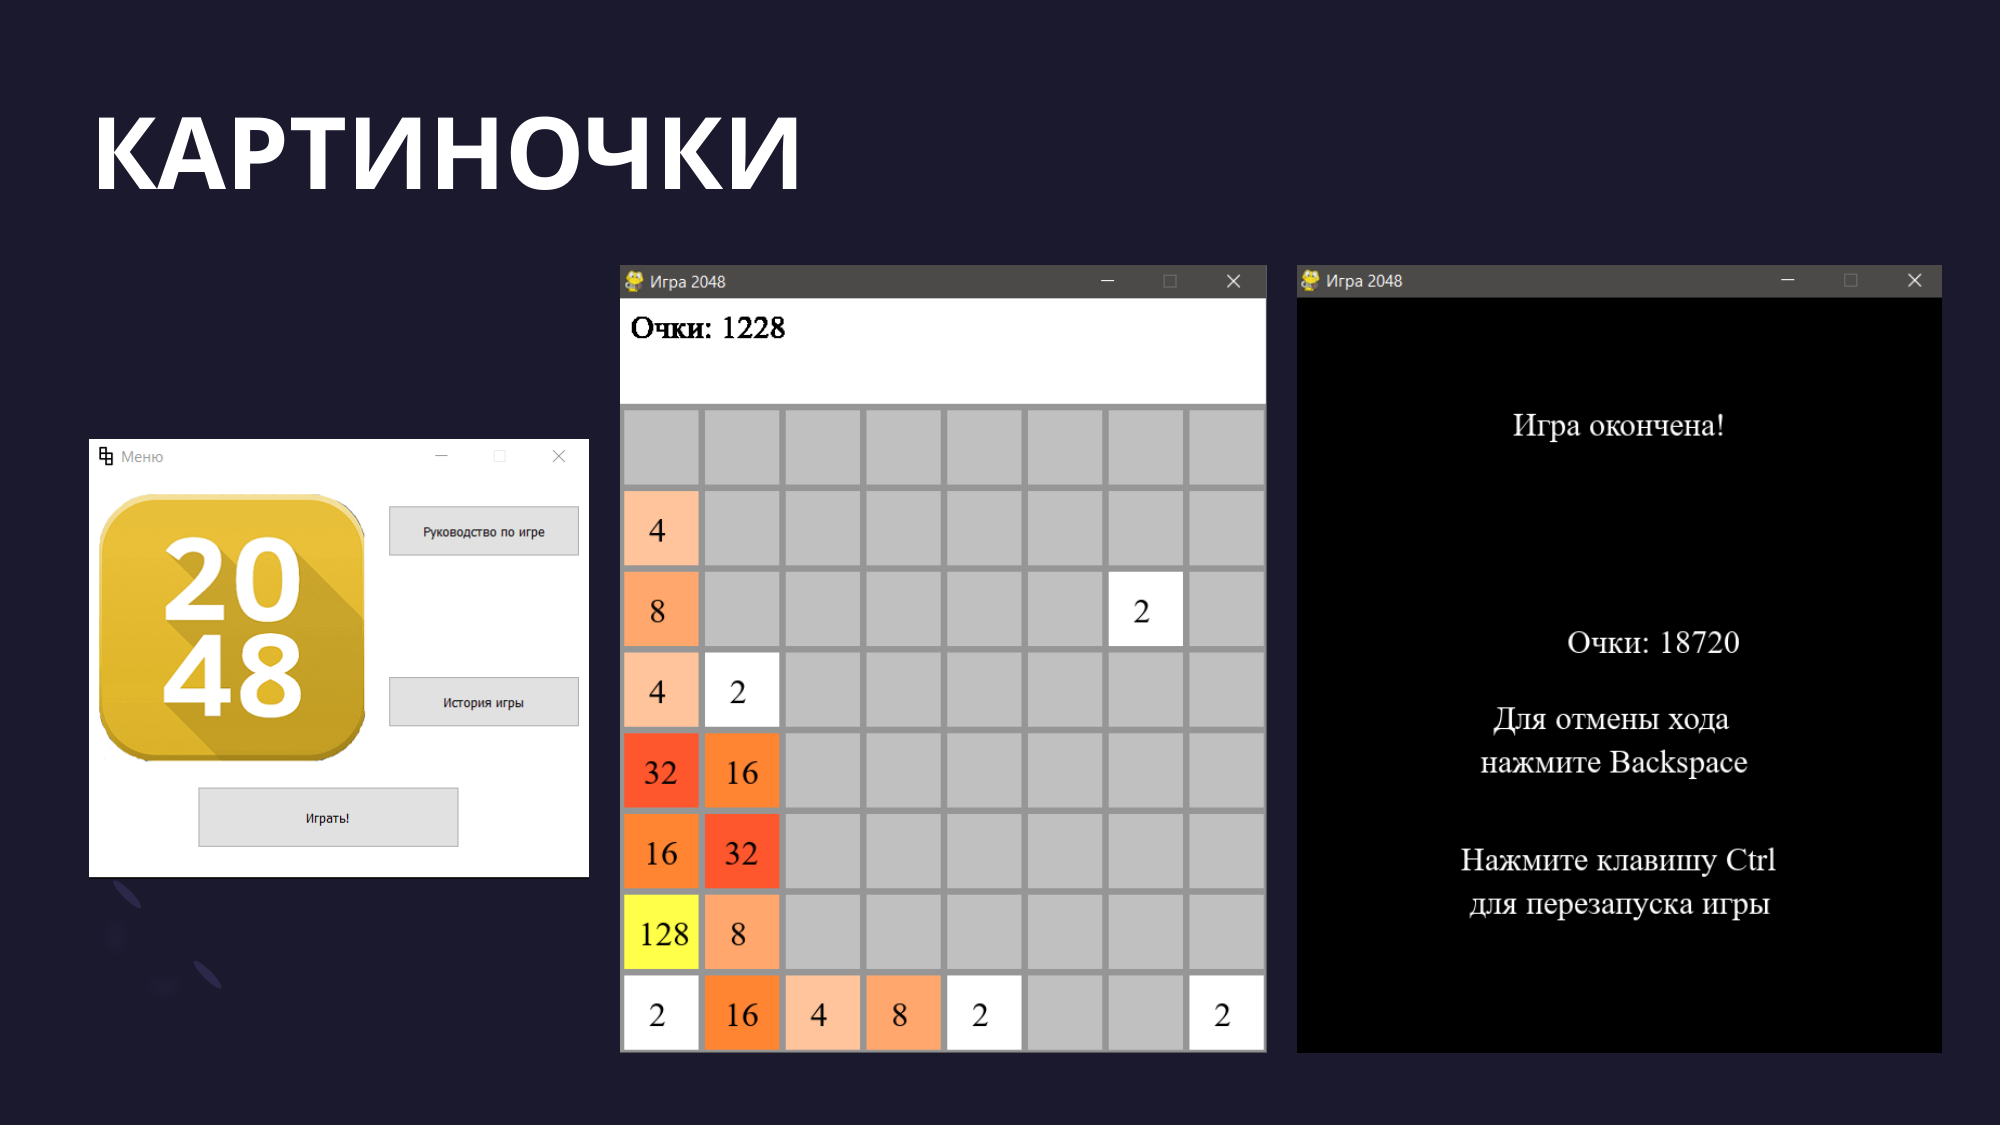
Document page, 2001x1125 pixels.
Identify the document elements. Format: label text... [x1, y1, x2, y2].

picture [1296, 265, 1942, 1053]
picture [89, 439, 589, 879]
title КАРТИНОЧКИ [90, 90, 1910, 309]
picture [620, 265, 1267, 1053]
